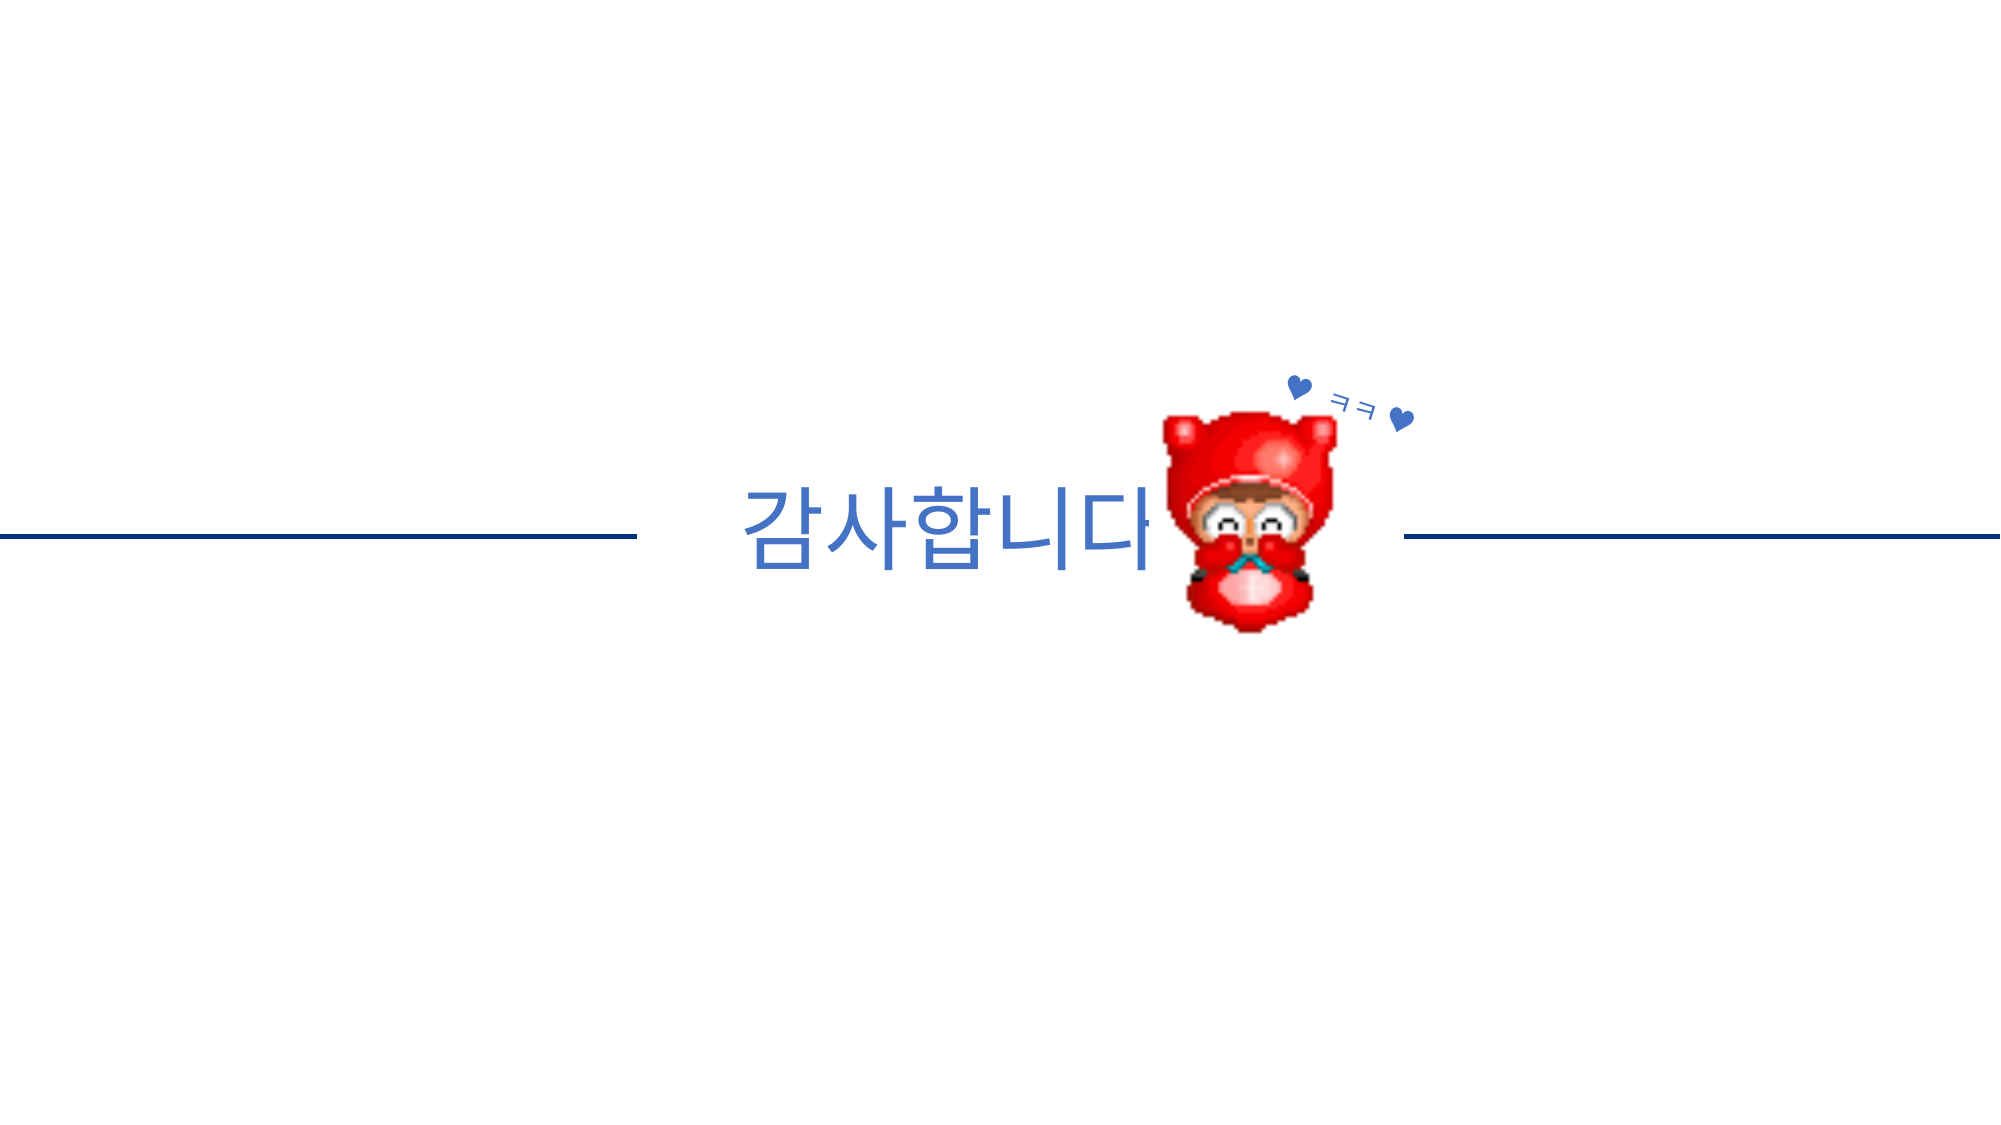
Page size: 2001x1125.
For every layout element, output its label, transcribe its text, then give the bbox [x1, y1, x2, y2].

text_box 감사합니다 [677, 464, 1149, 590]
text_box ♥ ㅋㅋ ♥ [1270, 356, 1468, 465]
picture [1149, 382, 1346, 646]
text_box 감사합니다 [1346, 464, 1871, 590]
